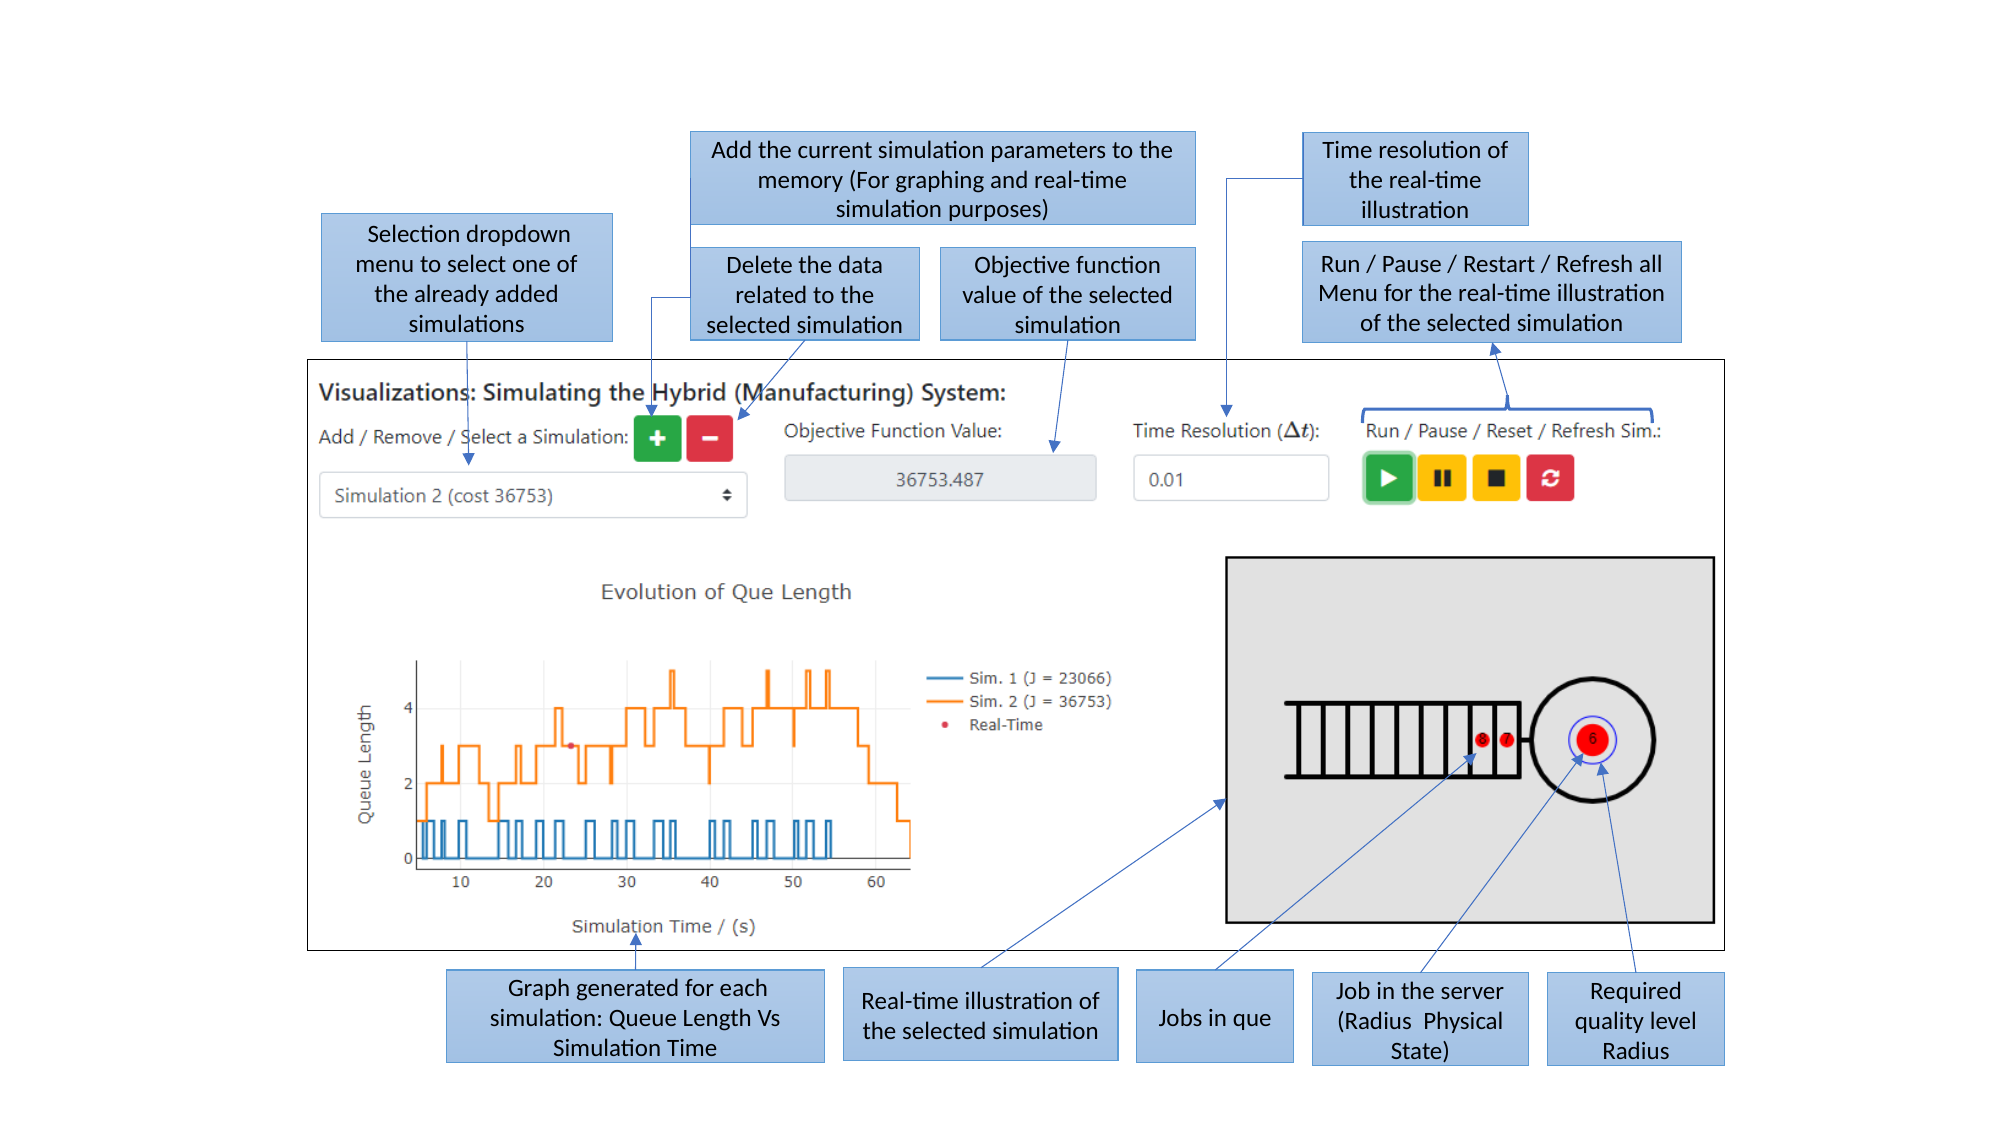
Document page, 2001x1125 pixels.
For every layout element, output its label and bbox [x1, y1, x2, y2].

text_box [307, 131, 1725, 1066]
